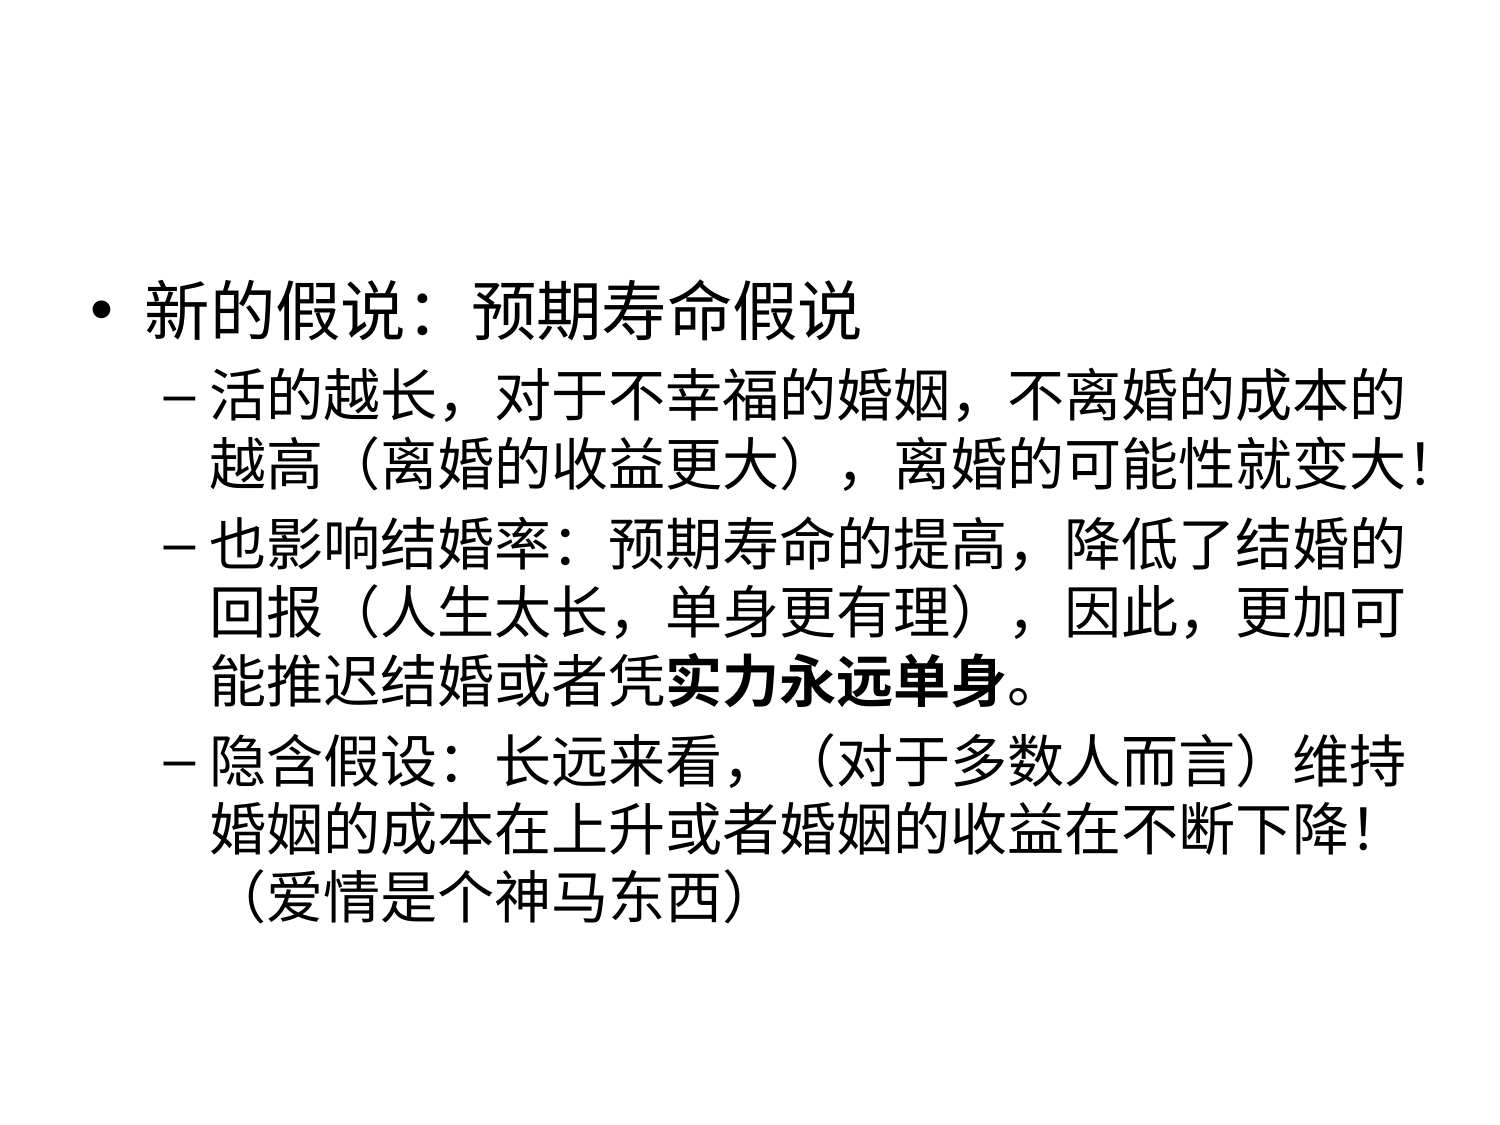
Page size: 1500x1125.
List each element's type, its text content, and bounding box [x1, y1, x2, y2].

list 新的假说：预期寿命假说 活的越长，对于不幸福的婚姻，不离婚的成本的越高（离婚的收益更大），离婚的可能性就变大！ 也影响结婚率：预期寿命的提高，降低了结婚的回报（人生太长，单身更有理），因此，更加可能推迟结婚或者凭实力永远单身。 隐含假设：长远来看，（对于多数人而言）维持婚姻的成本在上升或者婚姻的收益在不断下降！（爱情是个神马东西） [75, 262, 1425, 1005]
